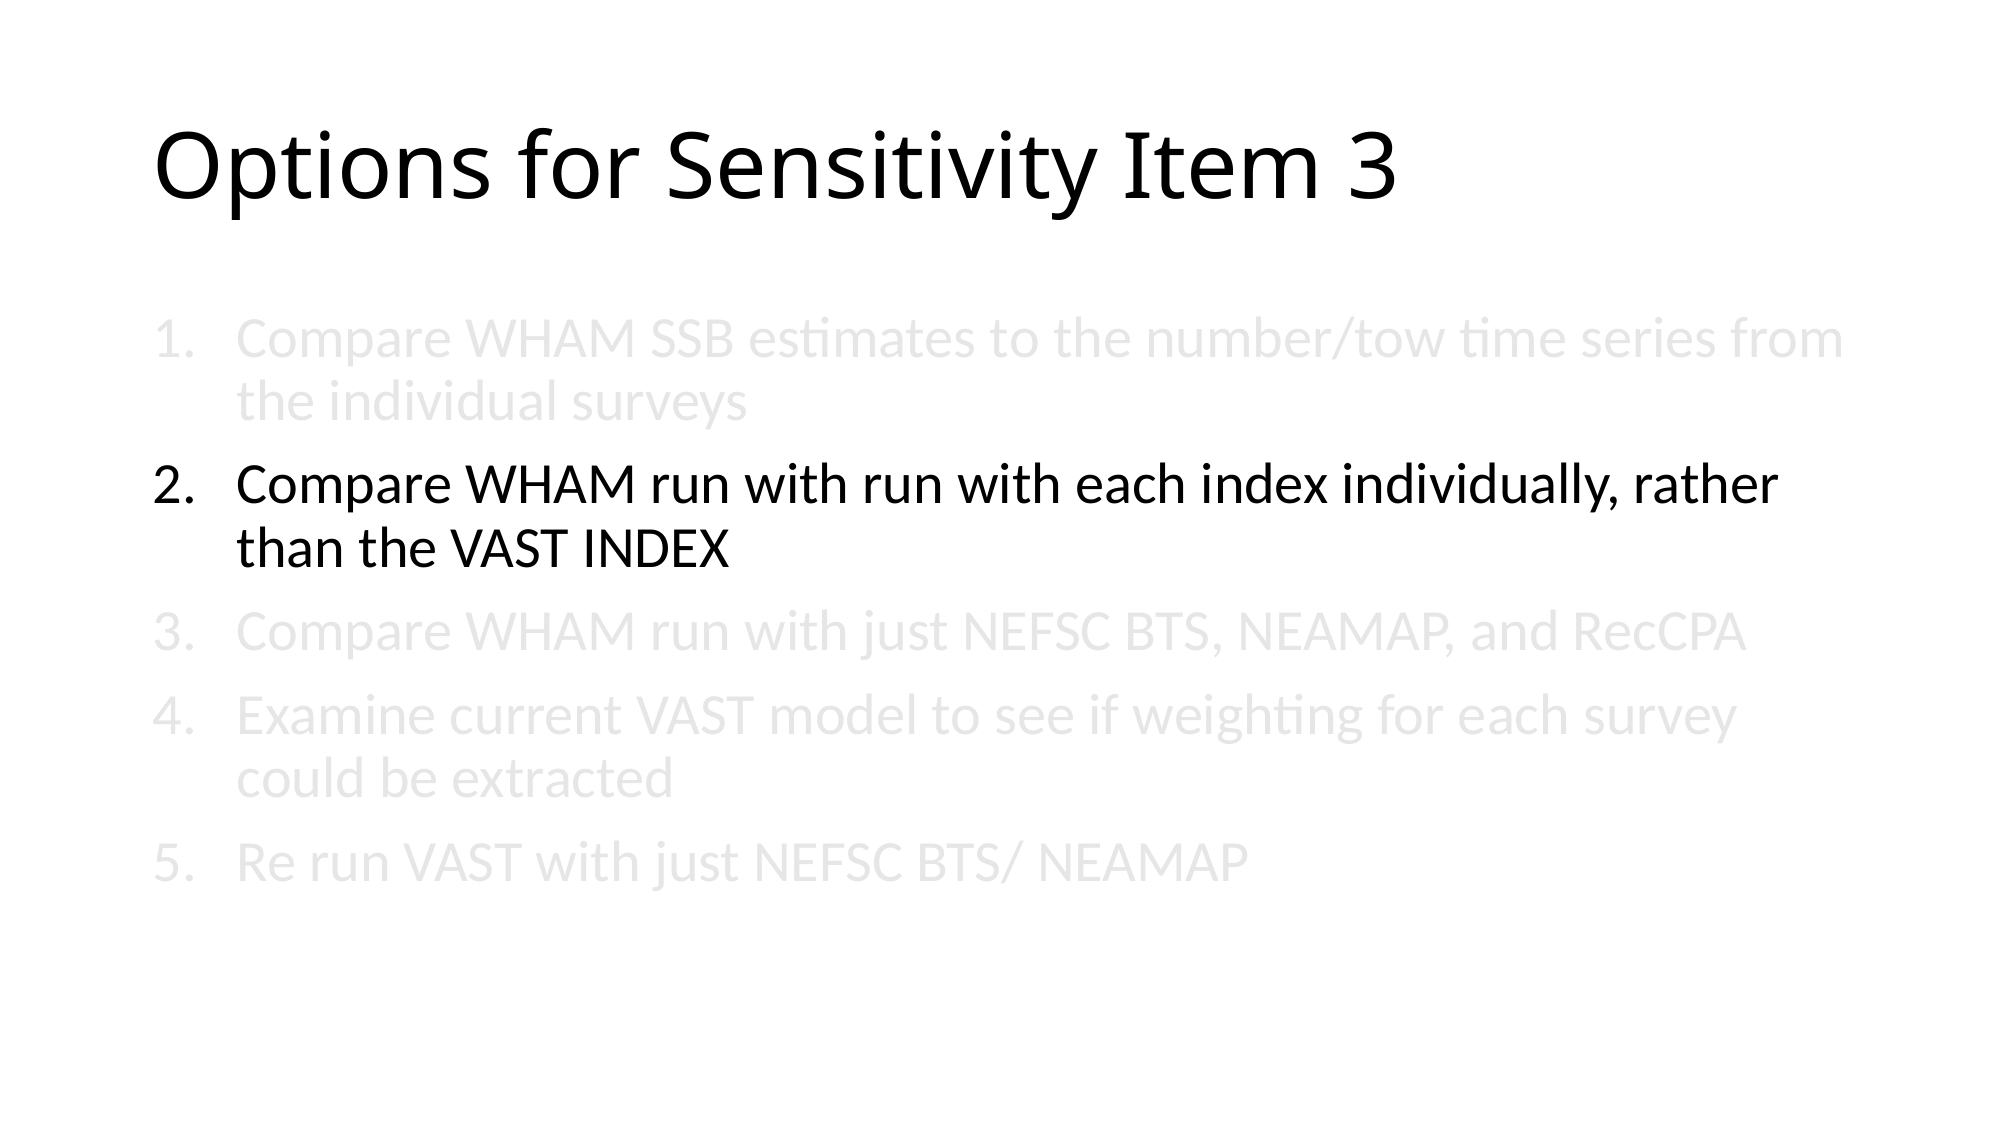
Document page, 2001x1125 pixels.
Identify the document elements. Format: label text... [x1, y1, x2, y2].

list Compare WHAM SSB estimates to the number/tow time series from the individual surveys Compare WHAM run with run with each index individually, rather than the VAST INDEX Compare WHAM run with just NEFSC BTS, NEAMAP, and RecCPA Examine current VAST model to see if weighting for each survey could be extracted Re run VAST with just NEFSC BTS/ NEAMAP [137, 299, 1863, 1014]
title Options for Sensitivity Item 3 [137, 59, 1863, 278]
